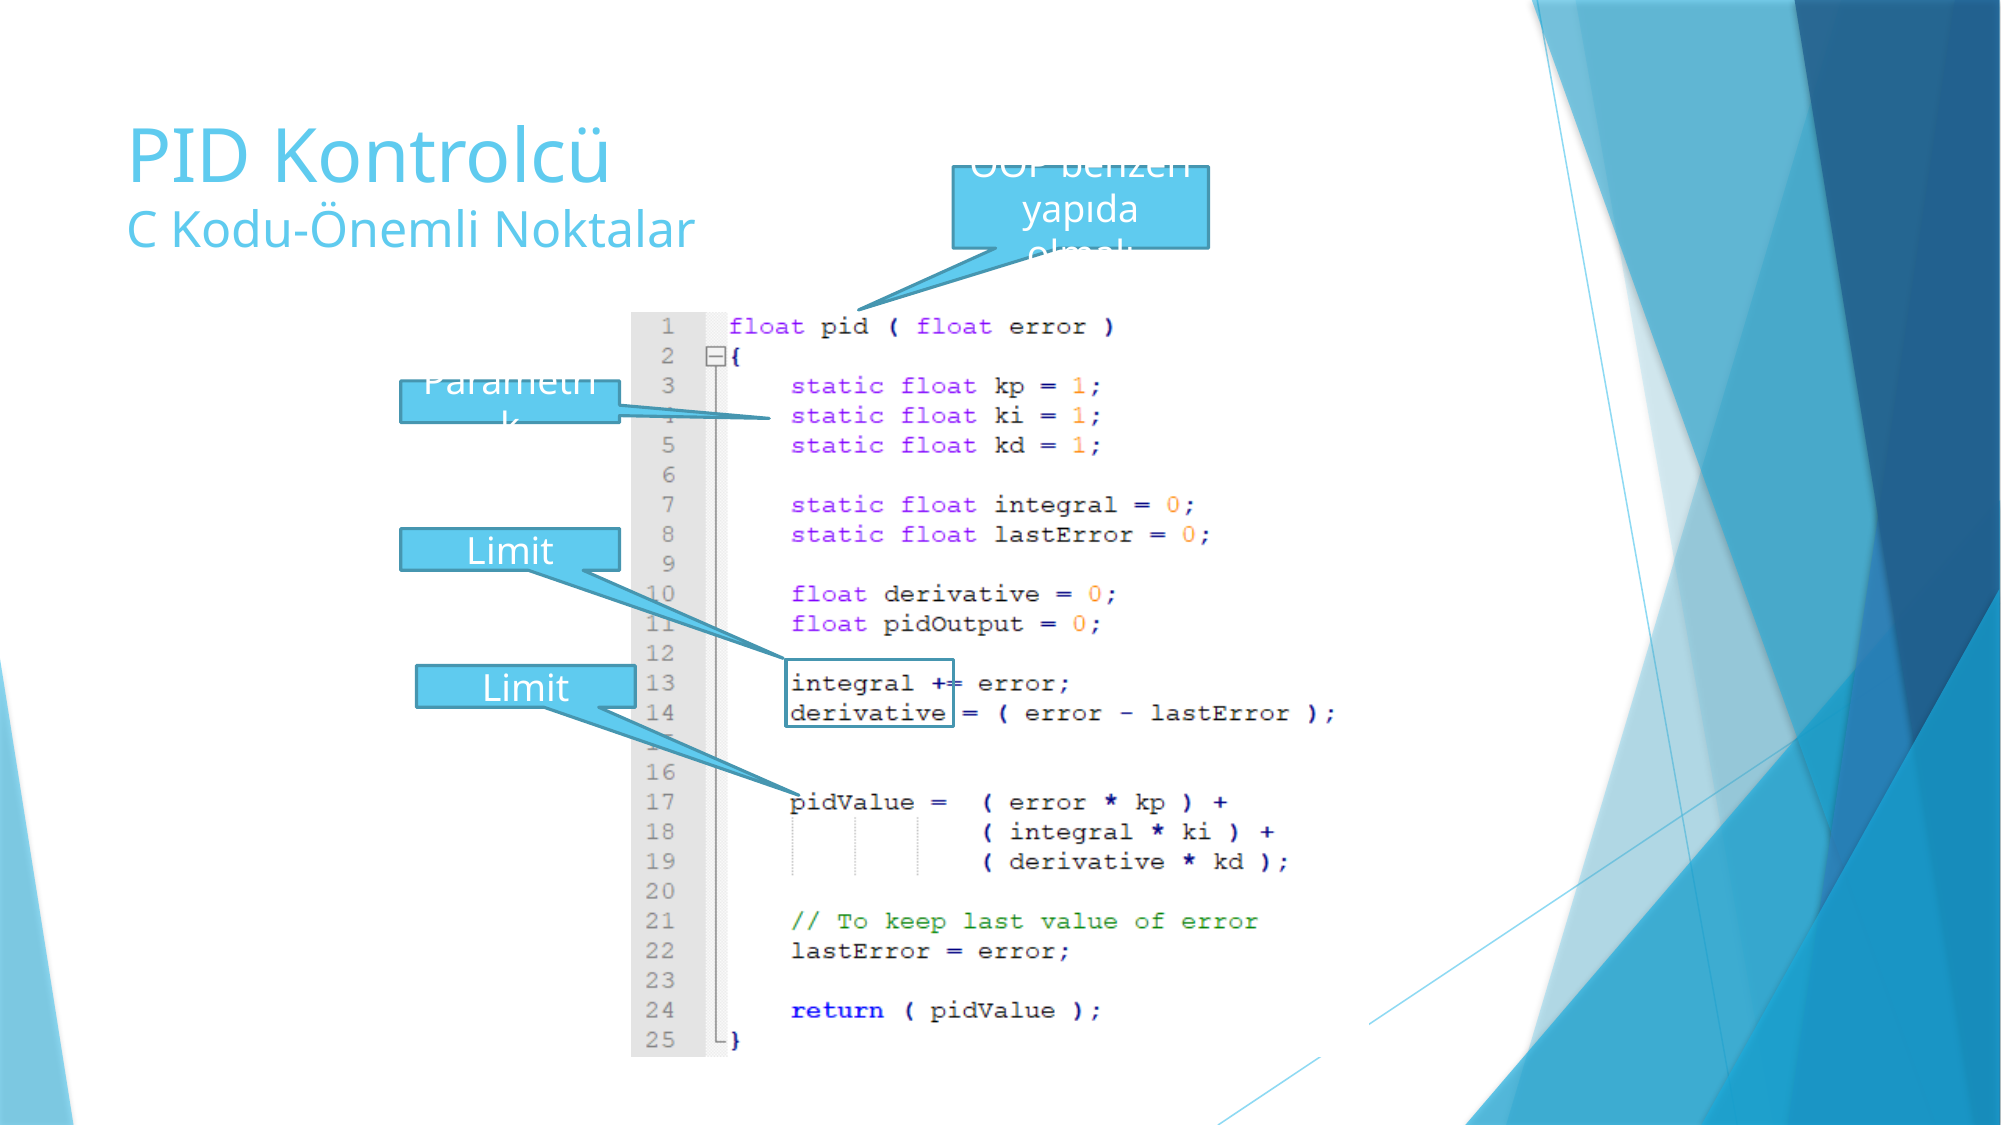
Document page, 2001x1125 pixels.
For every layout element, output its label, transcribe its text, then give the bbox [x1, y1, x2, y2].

text_box OOP benzeri yapıda olmalı [857, 165, 1211, 311]
text_box Limit [414, 663, 625, 737]
text_box Limit [399, 527, 625, 606]
picture [630, 311, 1370, 1057]
title PID Kontrolcü C Kodu-Önemli Noktalar [111, 99, 1522, 317]
text_box Parametrik [399, 379, 625, 425]
